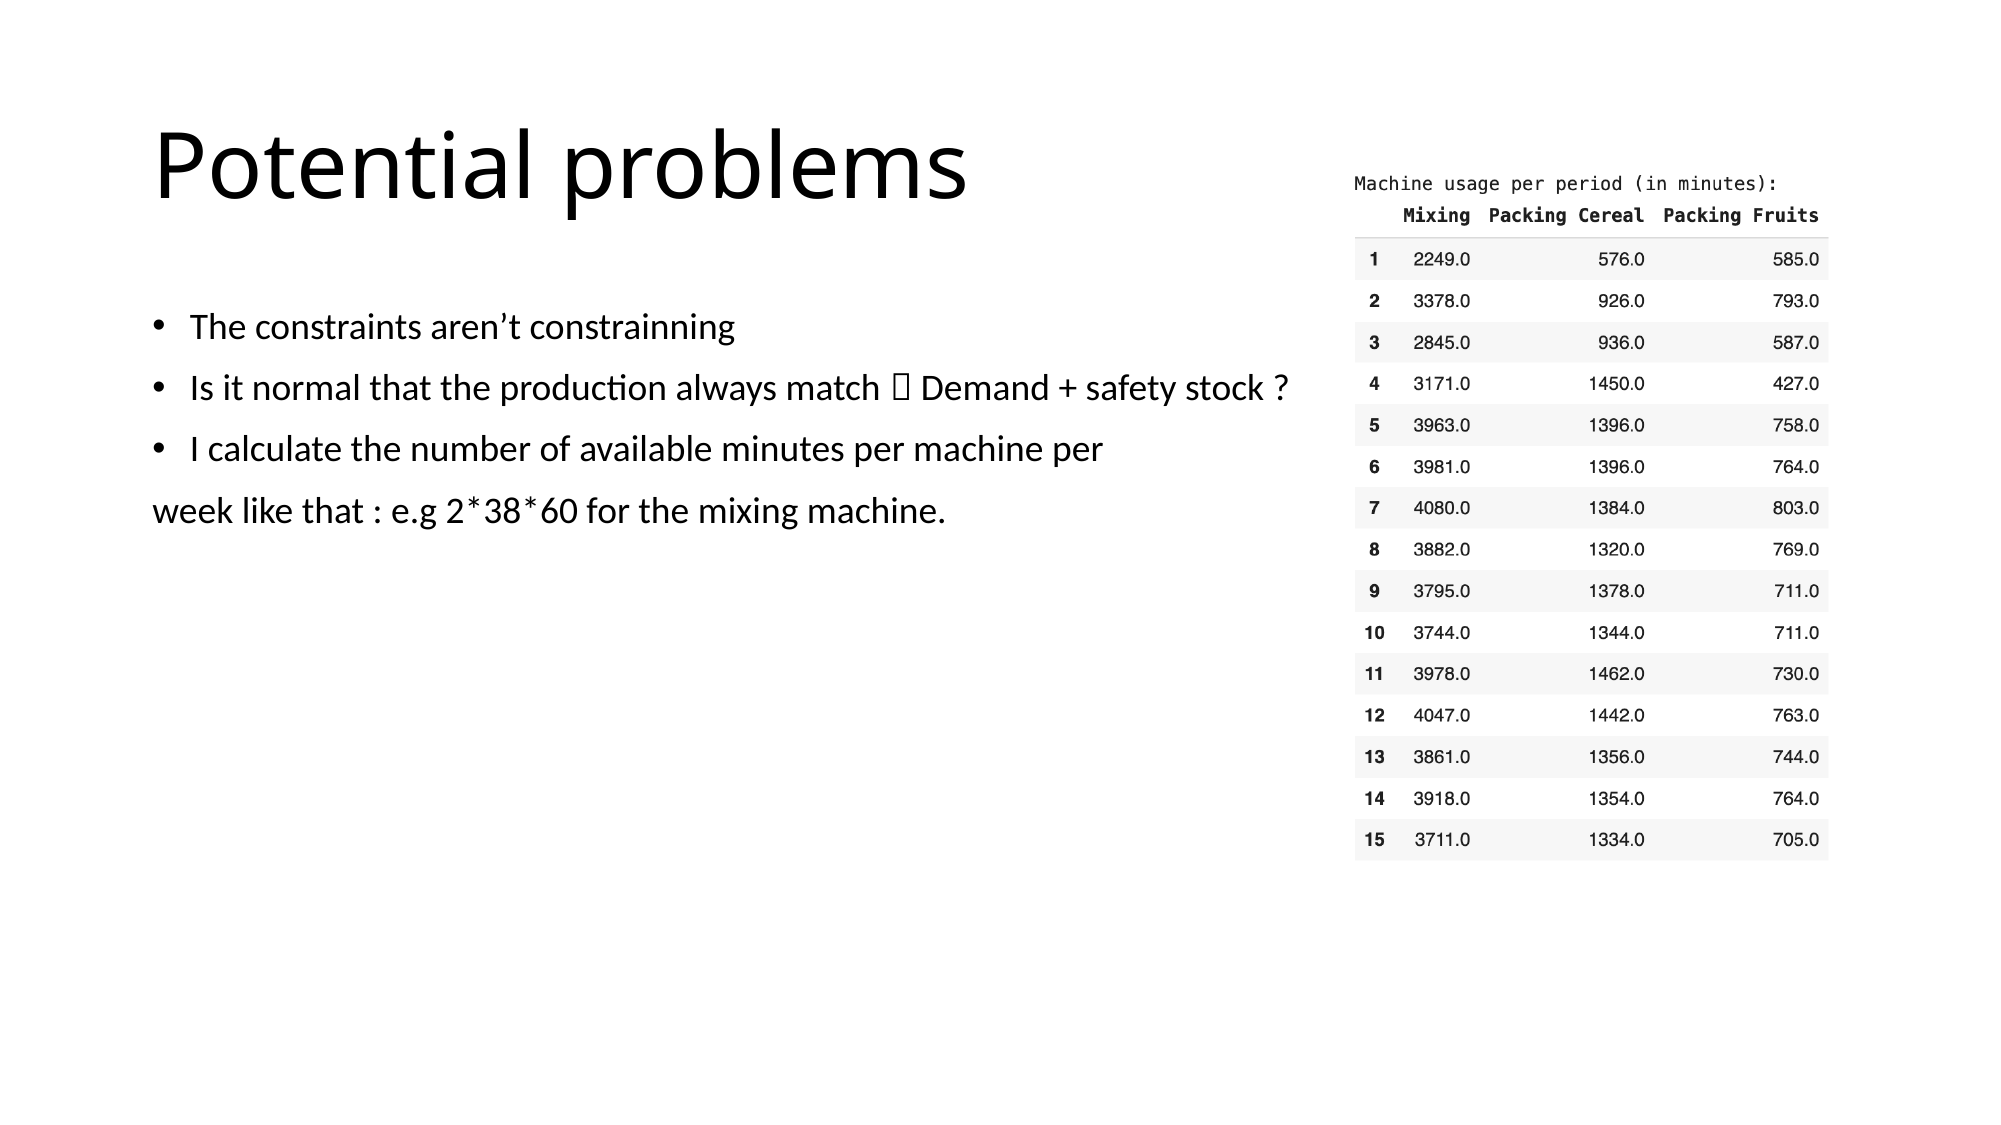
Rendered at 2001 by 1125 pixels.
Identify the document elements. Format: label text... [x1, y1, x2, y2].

picture [1348, 168, 1836, 866]
list The constraints aren’t constrainning Is it normal that the production always match  Demand + safety stock ? I calculate the number of available minutes per machine per week like that : e.g 2*38*60 for the mixing machine. [137, 299, 1863, 1014]
title Potential problems [137, 59, 1863, 278]
